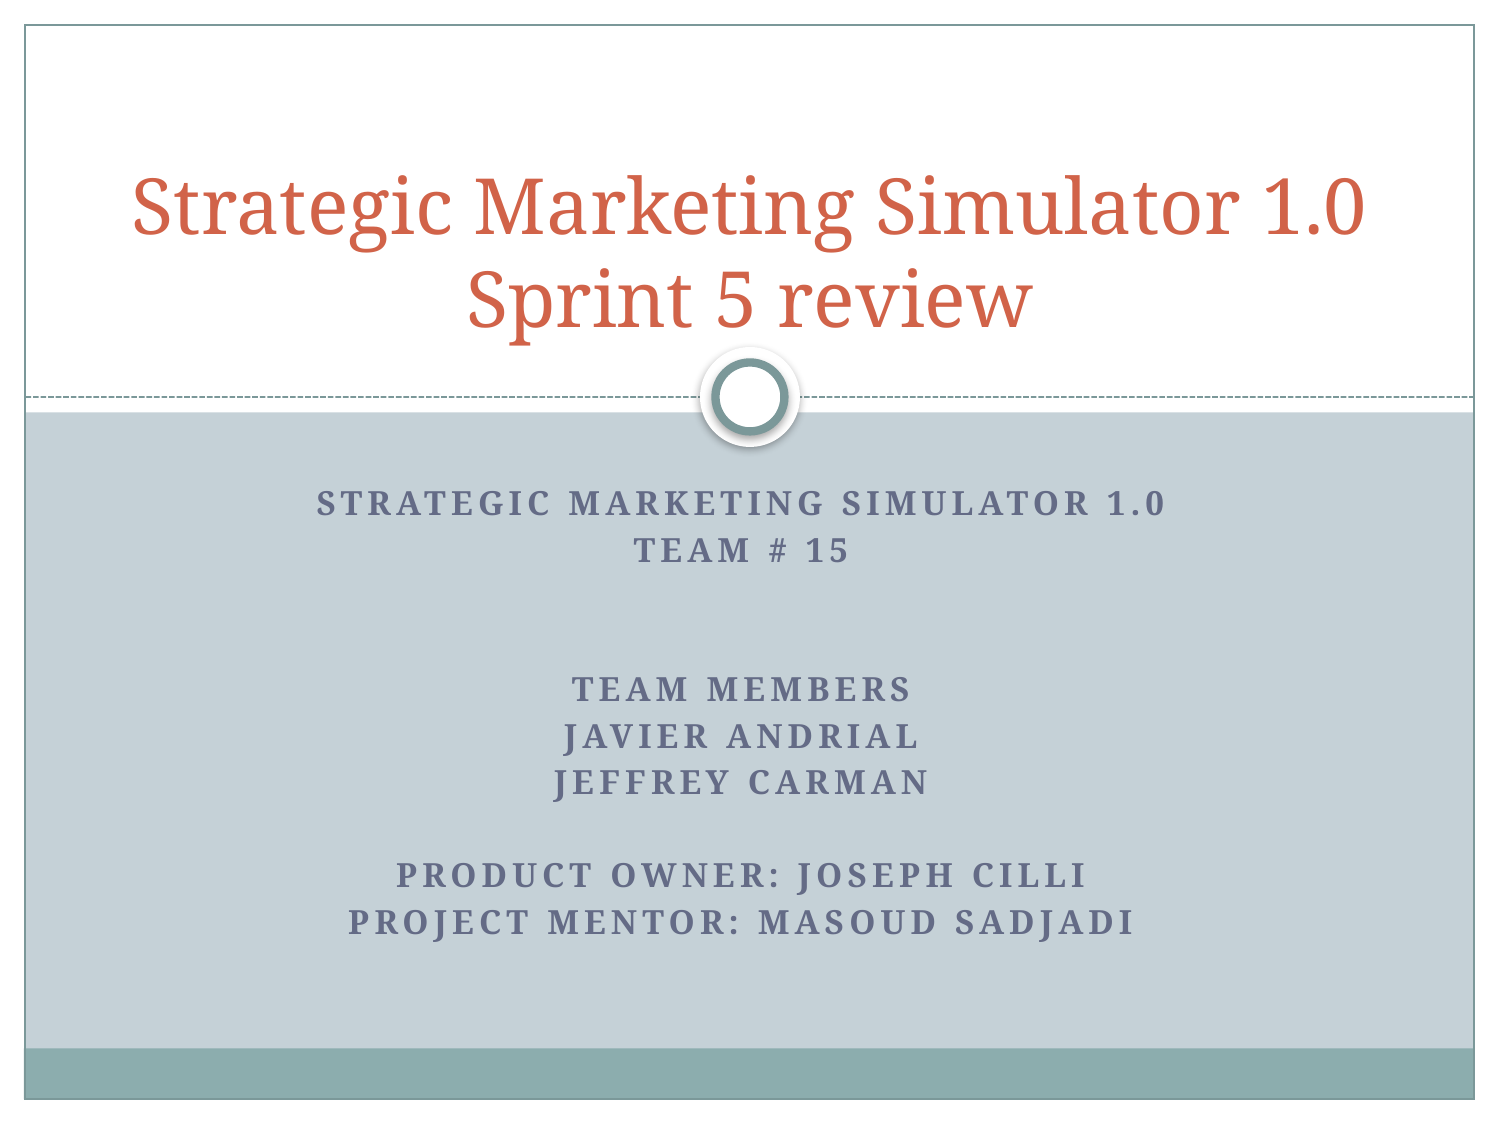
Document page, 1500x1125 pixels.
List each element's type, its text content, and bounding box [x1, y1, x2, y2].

text_box Strategic Marketing Simulator 1.0 Team # 15 Team Members Javier Andrial Jeffrey Carman Product Owner: Joseph Cilli Project Mentor: Masoud Sadjadi [162, 474, 1320, 976]
title Strategic Marketing Simulator 1.0 Sprint 5 review [112, 62, 1388, 350]
